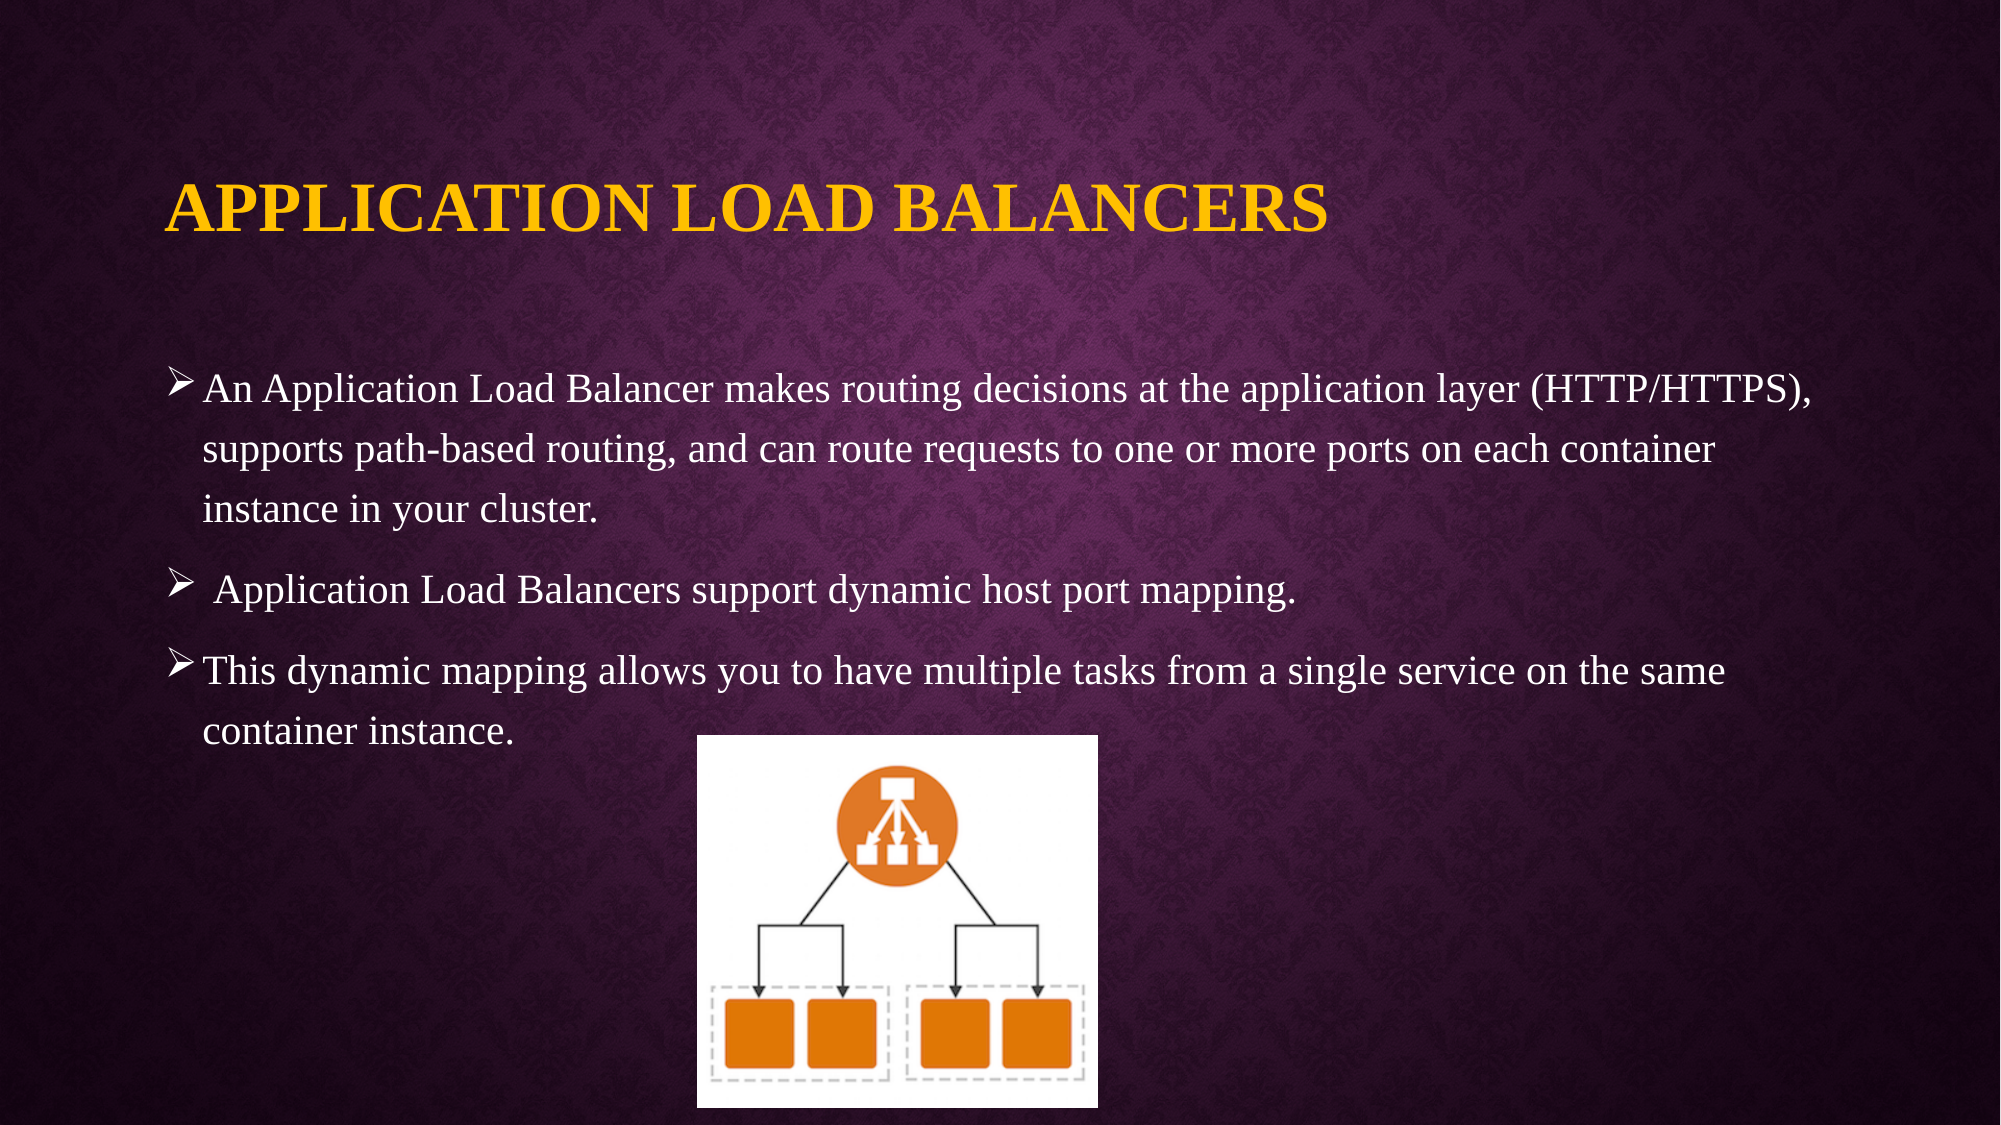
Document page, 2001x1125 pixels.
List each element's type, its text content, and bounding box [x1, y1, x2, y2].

title Application Load Balancers [149, 99, 1849, 318]
picture [696, 734, 1098, 1109]
list An Application Load Balancer makes routing decisions at the application layer (HTTP/HTTPS), supports path-based routing, and can route requests to one or more ports on each container instance in your cluster. Application Load Balancers support dynamic host port mapping. This dynamic mapping allows you to have multiple tasks from a single service on the same container instance. [149, 343, 1849, 950]
